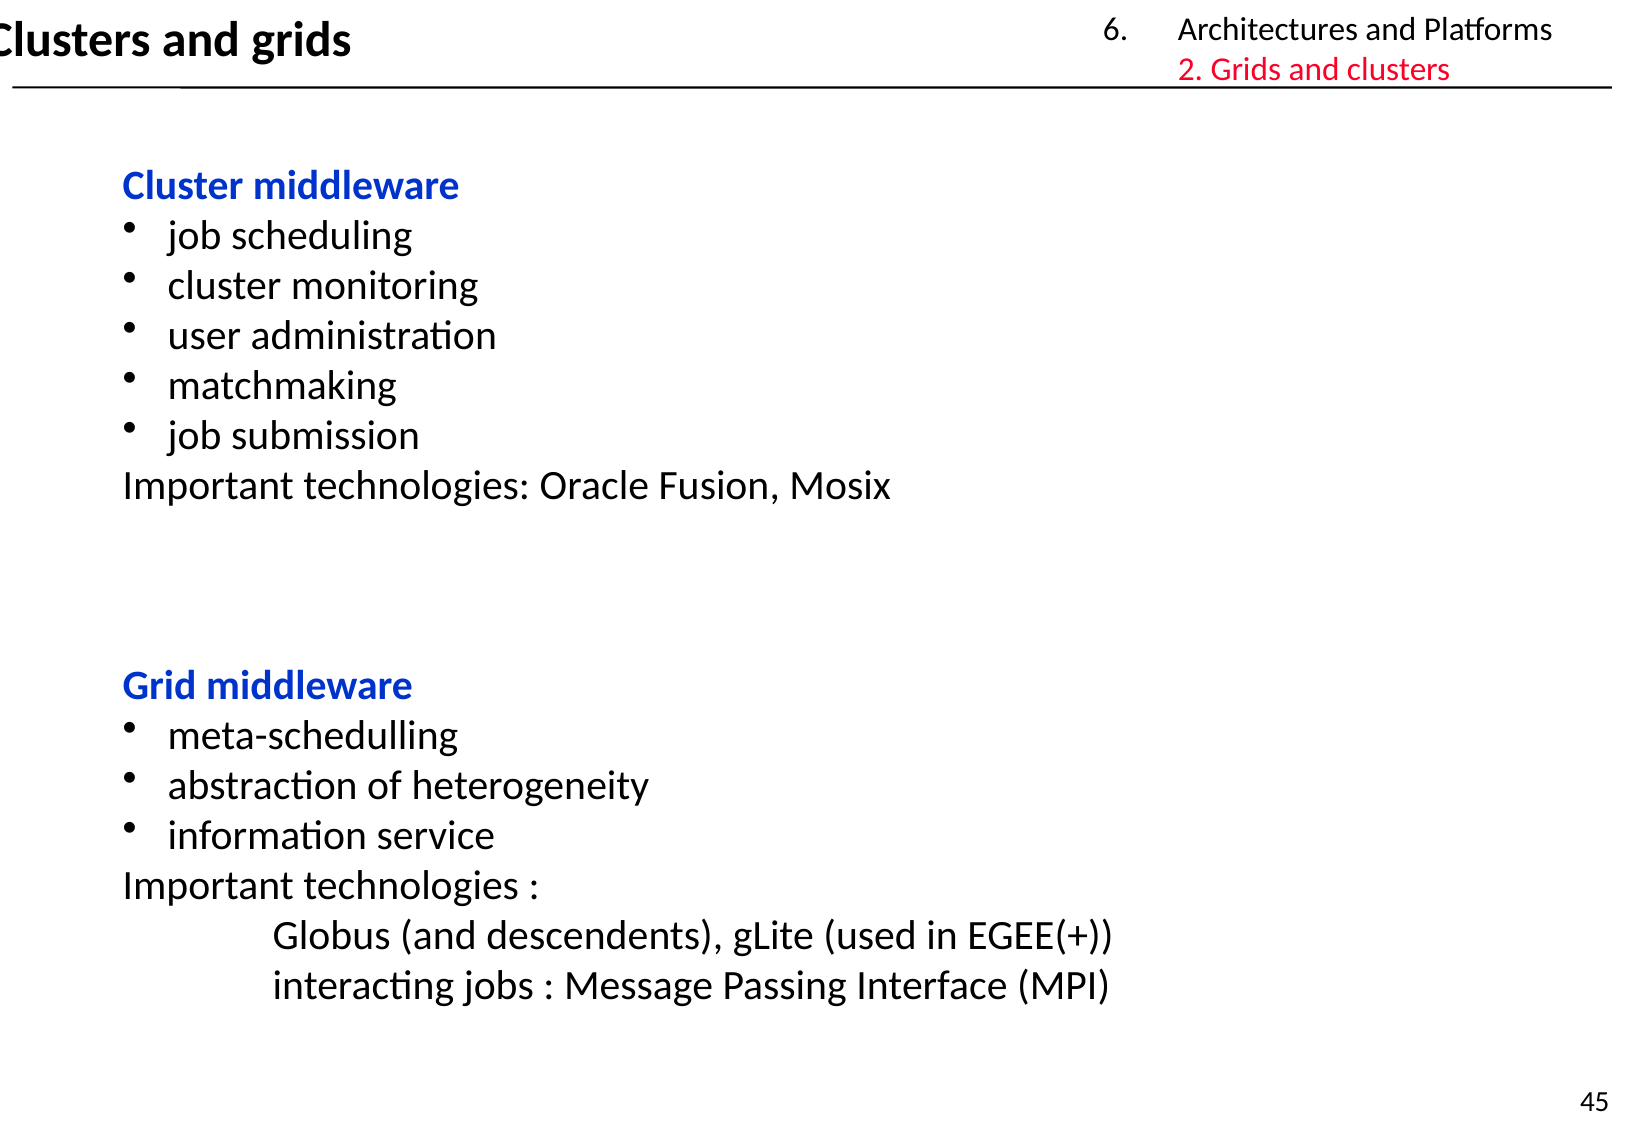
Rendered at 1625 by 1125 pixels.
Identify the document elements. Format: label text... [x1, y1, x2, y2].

text_box Architectures and Platforms 2. Grids and clusters [1088, 0, 1616, 135]
slide_number 45 [1311, 1049, 1625, 1125]
text_box Cluster middleware job scheduling cluster monitoring user administration matchmaking job submission Important technologies: Oracle Fusion, Mosix Grid middleware meta-schedulling abstraction of heterogeneity information service Important technologies : Globus (and descendents), gLite (used in EGEE(+)) interacting jobs : Message Passing Interface (MPI) [107, 149, 1130, 1016]
text_box Clusters and grids [0, 0, 517, 74]
